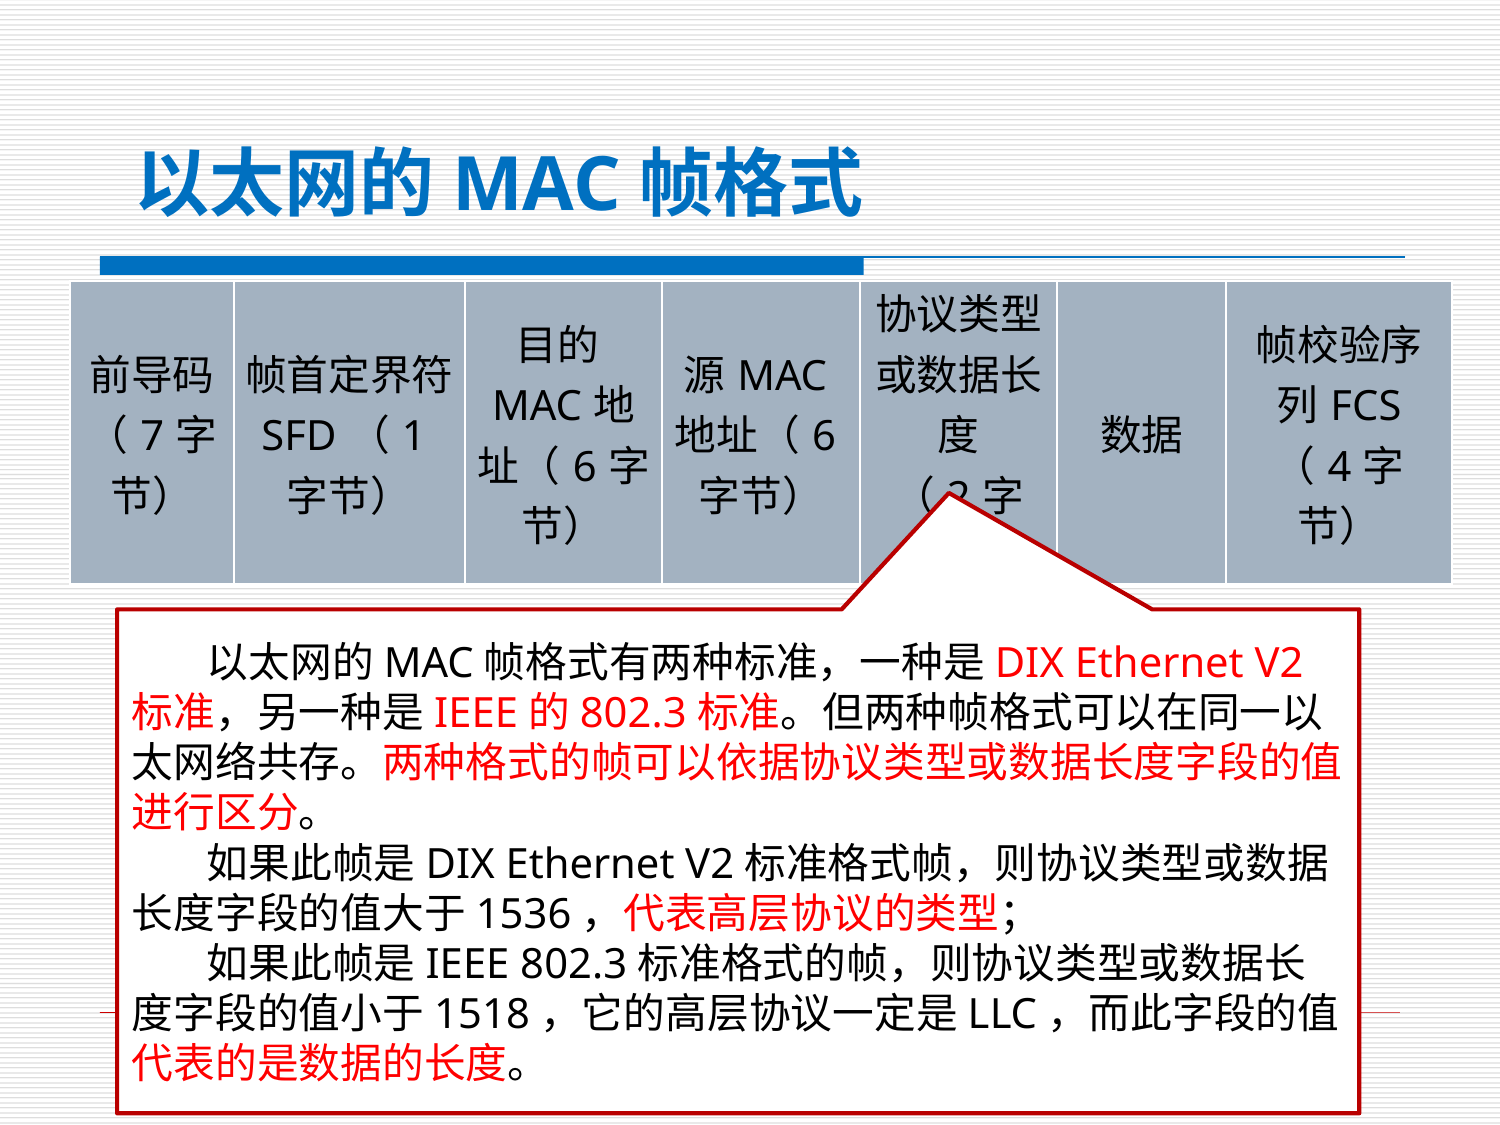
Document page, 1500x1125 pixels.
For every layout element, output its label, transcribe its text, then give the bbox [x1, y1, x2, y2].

table_header 目的MAC地址（6字节） [466, 282, 661, 583]
table_header 帧首定界符SFD（1字节） [235, 282, 464, 583]
table_header 帧校验序列FCS （4字节） [1227, 282, 1451, 583]
picture [0, 0, 1500, 1125]
text_box 以太网的MAC帧格式有两种标准，一种是DIX Ethernet V2标准，另一种是IEEE的802.3标准。但两种帧格式可以在同一以太网络共存。两种格式的帧可以依据协议类型或数据长度字段的值进行区分。 如果此帧是DIX Ethernet V2标准格式帧，则协议类型或数据长度字段的值大于1536，代表高层协议的类型； 如果此帧是IEEE 802.3标准格式的帧，则协议类型或数据长度字段的值小于1518，它的高层协议一定是LLC，而此字段的值代表的是数据的长度。 [115, 491, 1362, 1116]
table_header 数据 [1058, 282, 1225, 583]
title 以太网的MAC帧格式 [119, 45, 1395, 234]
table_header 源MAC地址（6字节） [663, 282, 859, 583]
table_header 前导码 （7字节） [71, 282, 233, 583]
table_header 协议类型或数据长度 （2字节） [861, 282, 1056, 583]
